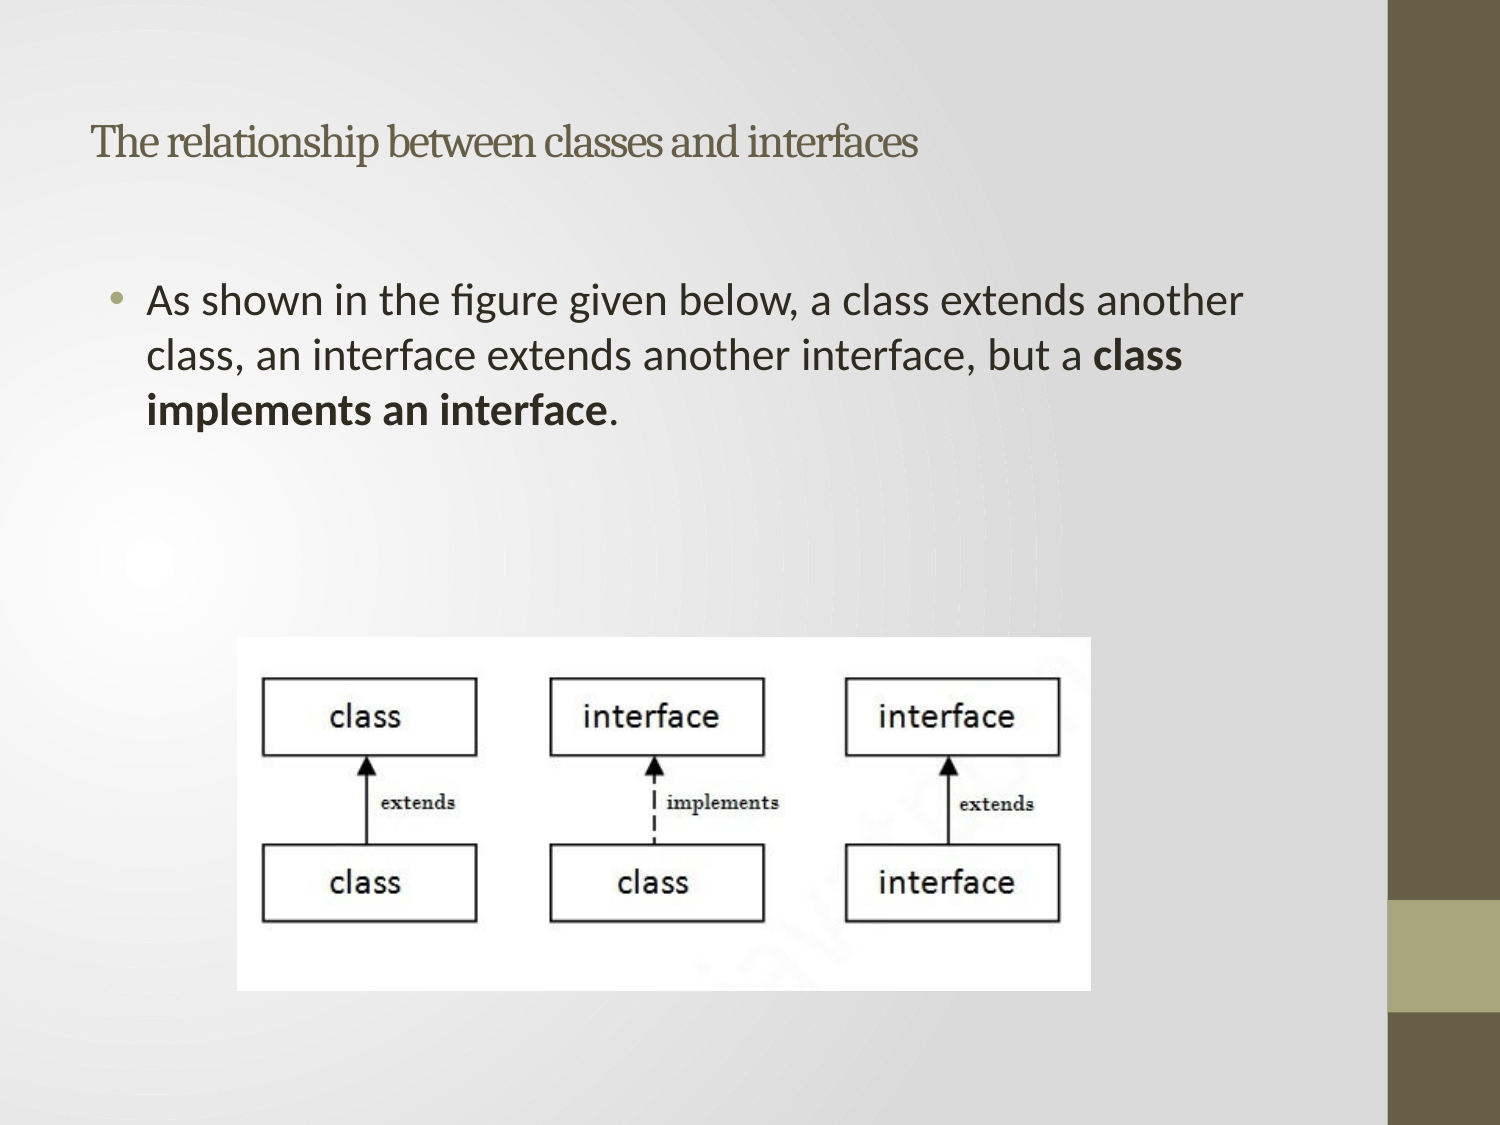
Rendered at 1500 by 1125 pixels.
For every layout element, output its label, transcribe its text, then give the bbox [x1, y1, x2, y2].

picture [236, 636, 1092, 992]
title The relationship between classes and interfaces [75, 45, 1325, 233]
list As shown in the figure given below, a class extends another class, an interface extends another interface, but a class implements an interface. [75, 262, 1325, 1050]
